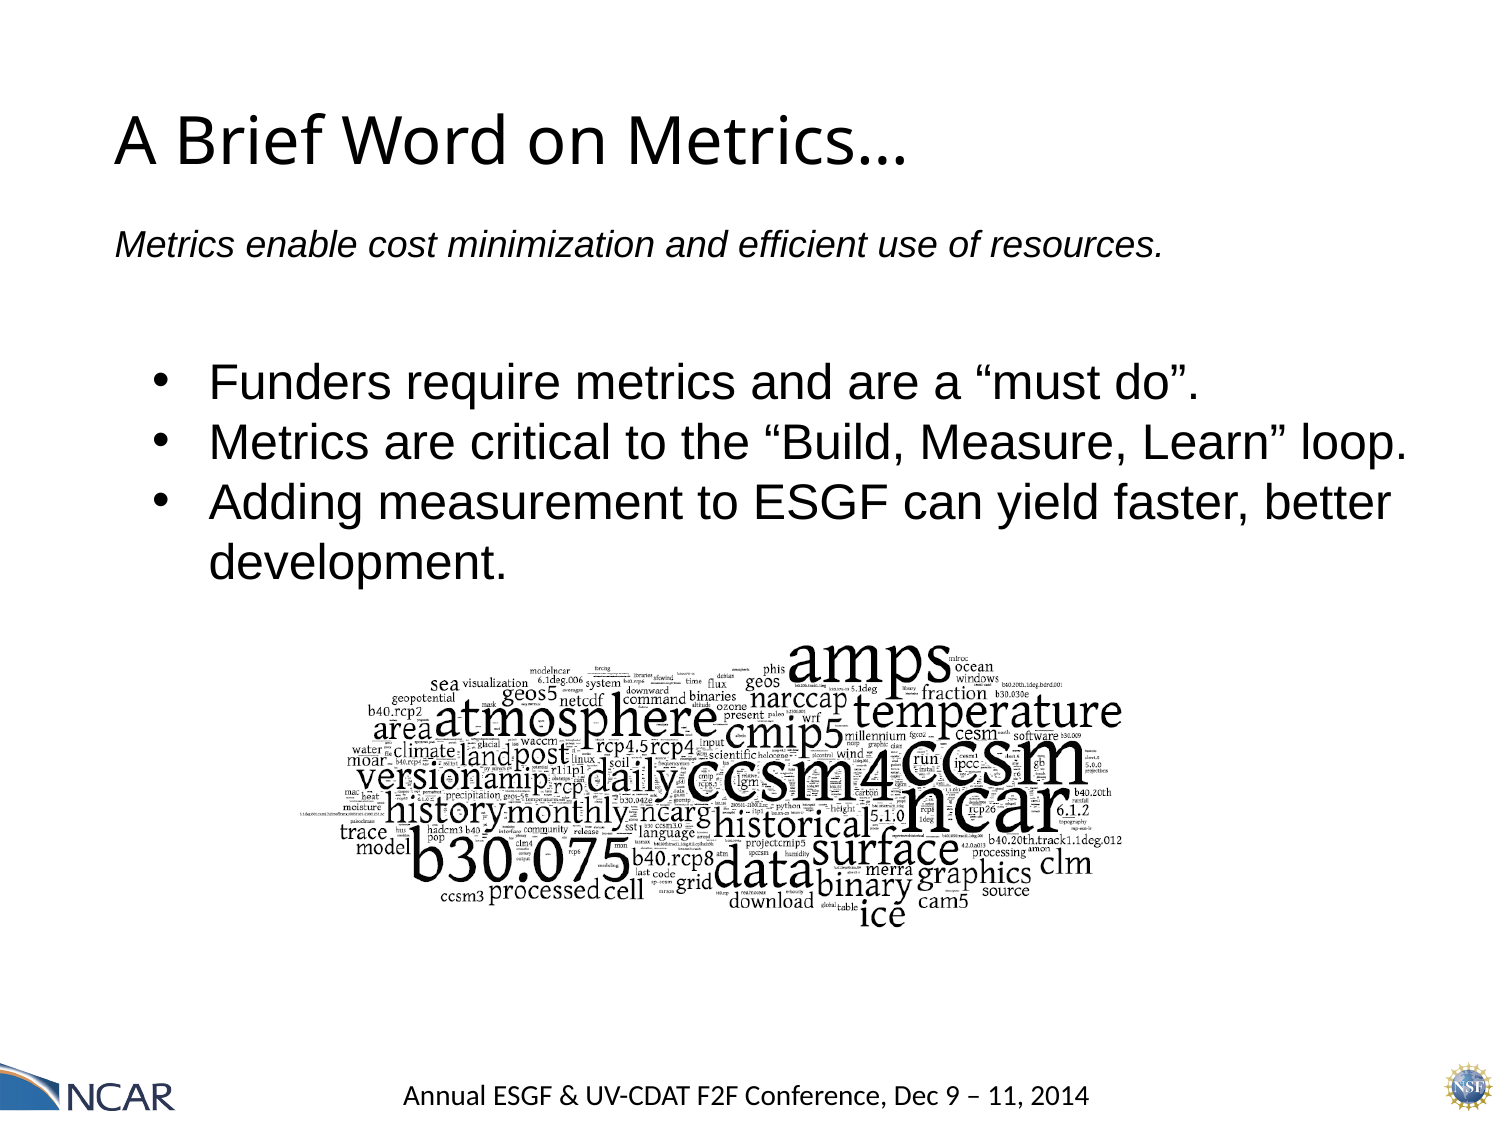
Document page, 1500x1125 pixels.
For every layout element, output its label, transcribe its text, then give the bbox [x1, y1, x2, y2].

picture [0, 1062, 177, 1111]
picture [299, 624, 1151, 932]
picture [1444, 1062, 1493, 1111]
text_box Funders require metrics and are a “must do”. Metrics are critical to the “Build, Measure, Learn” loop. Adding measurement to ESGF can yield faster, better development. [137, 342, 1500, 747]
text_box Metrics enable cost minimization and efficient use of resources. [99, 212, 1463, 273]
text_box A Brief Word on Metrics… [99, 62, 1388, 212]
